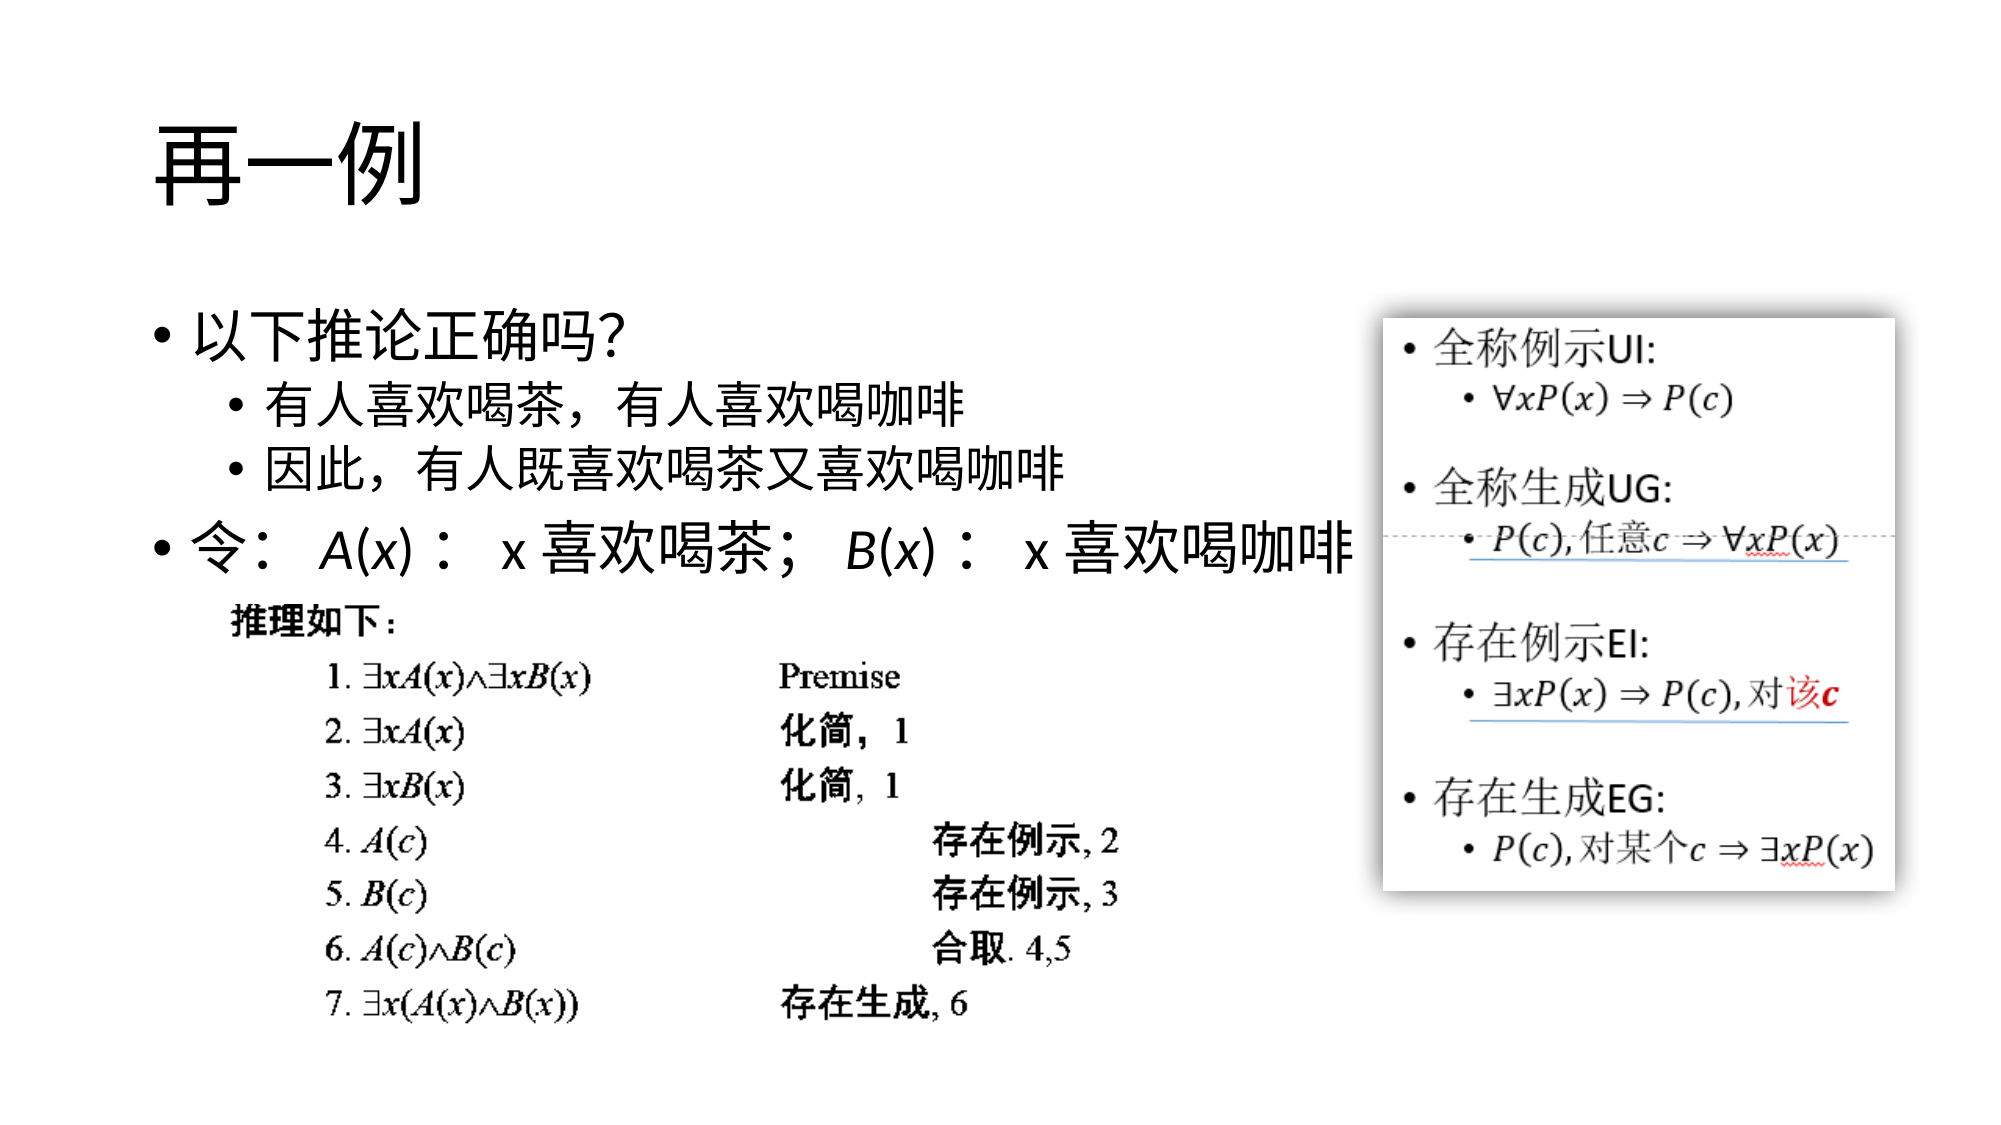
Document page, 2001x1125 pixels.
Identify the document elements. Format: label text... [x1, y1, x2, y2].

title 再一例 [137, 59, 1863, 278]
picture [1383, 318, 1895, 891]
picture [217, 604, 1136, 1036]
list 以下推论正确吗？ 有人喜欢喝茶，有人喜欢喝咖啡 因此，有人既喜欢喝茶又喜欢喝咖啡 令：A(x)：x喜欢喝茶；B(x)：x喜欢喝咖啡 [137, 299, 1863, 1014]
